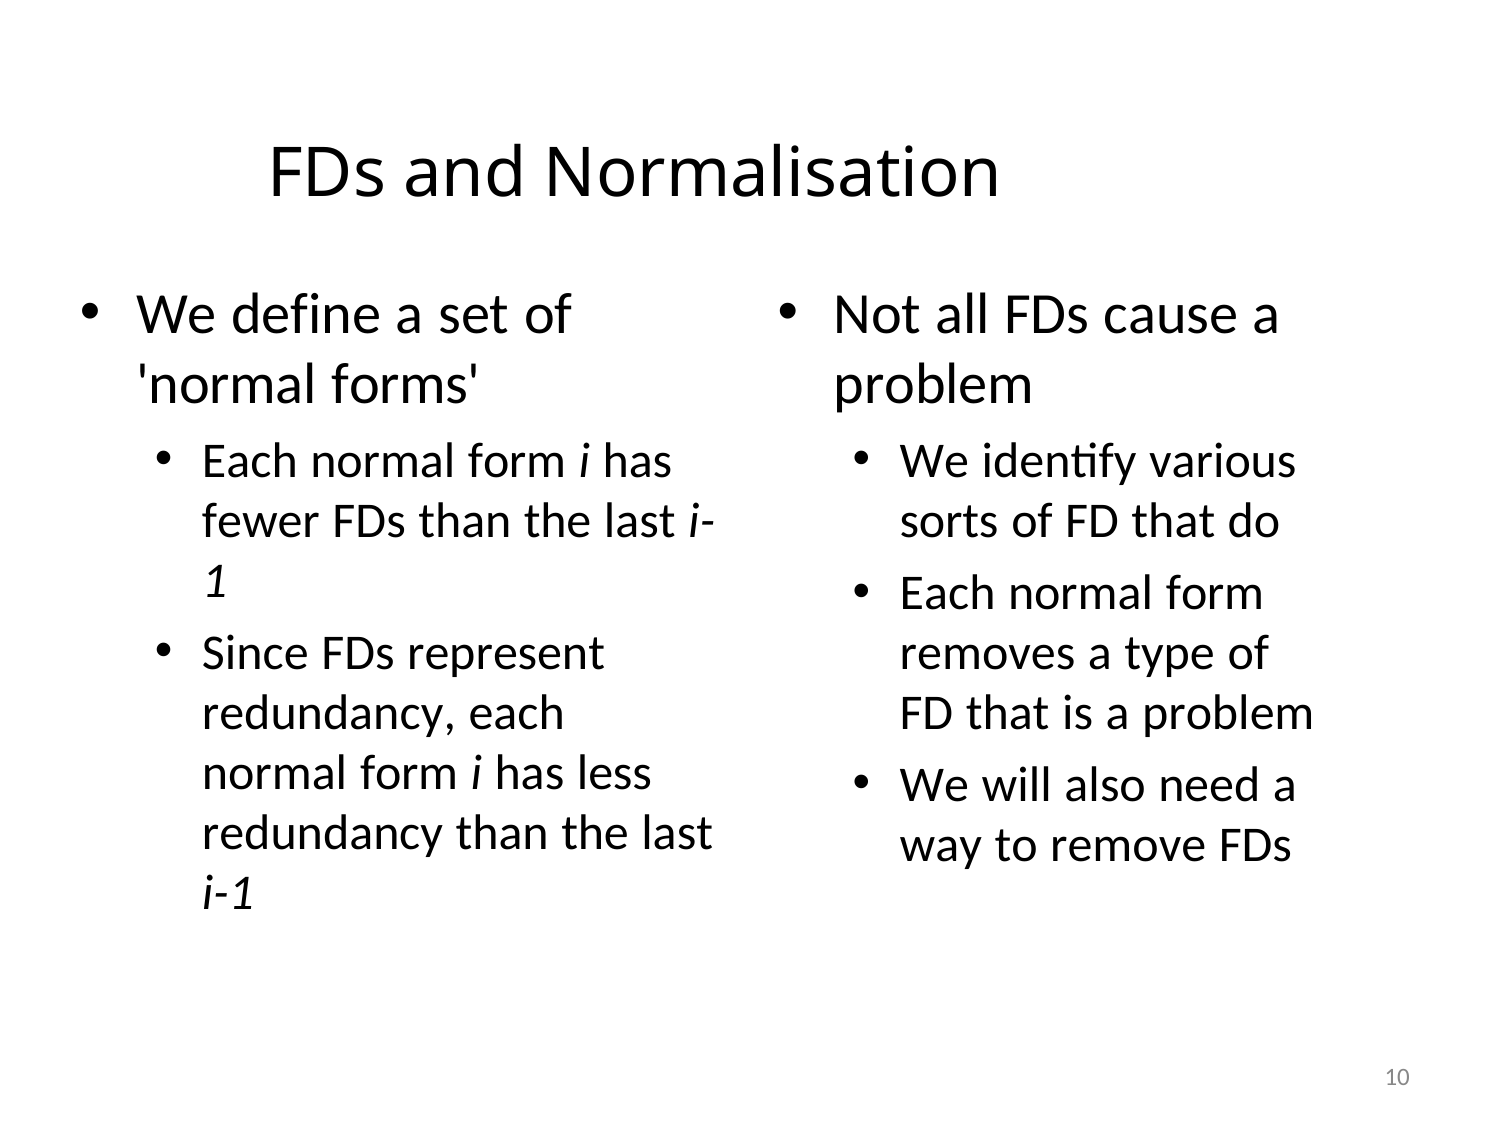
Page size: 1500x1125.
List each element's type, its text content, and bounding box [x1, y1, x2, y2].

text_box We define a set of 'normal forms' Each normal form i has fewer FDs than the last i-1 Since FDs represent redundancy, each normal form i has less redundancy than the last i-1 [77, 275, 735, 920]
text_box Not all FDs cause a problem We identify various sorts of FD that do Each normal form removes a type of FD that is a problem We will also need a way to remove FDs [775, 275, 1405, 872]
text_box 10 [1382, 1060, 1413, 1091]
title FDs and Normalisation [103, 74, 1397, 263]
